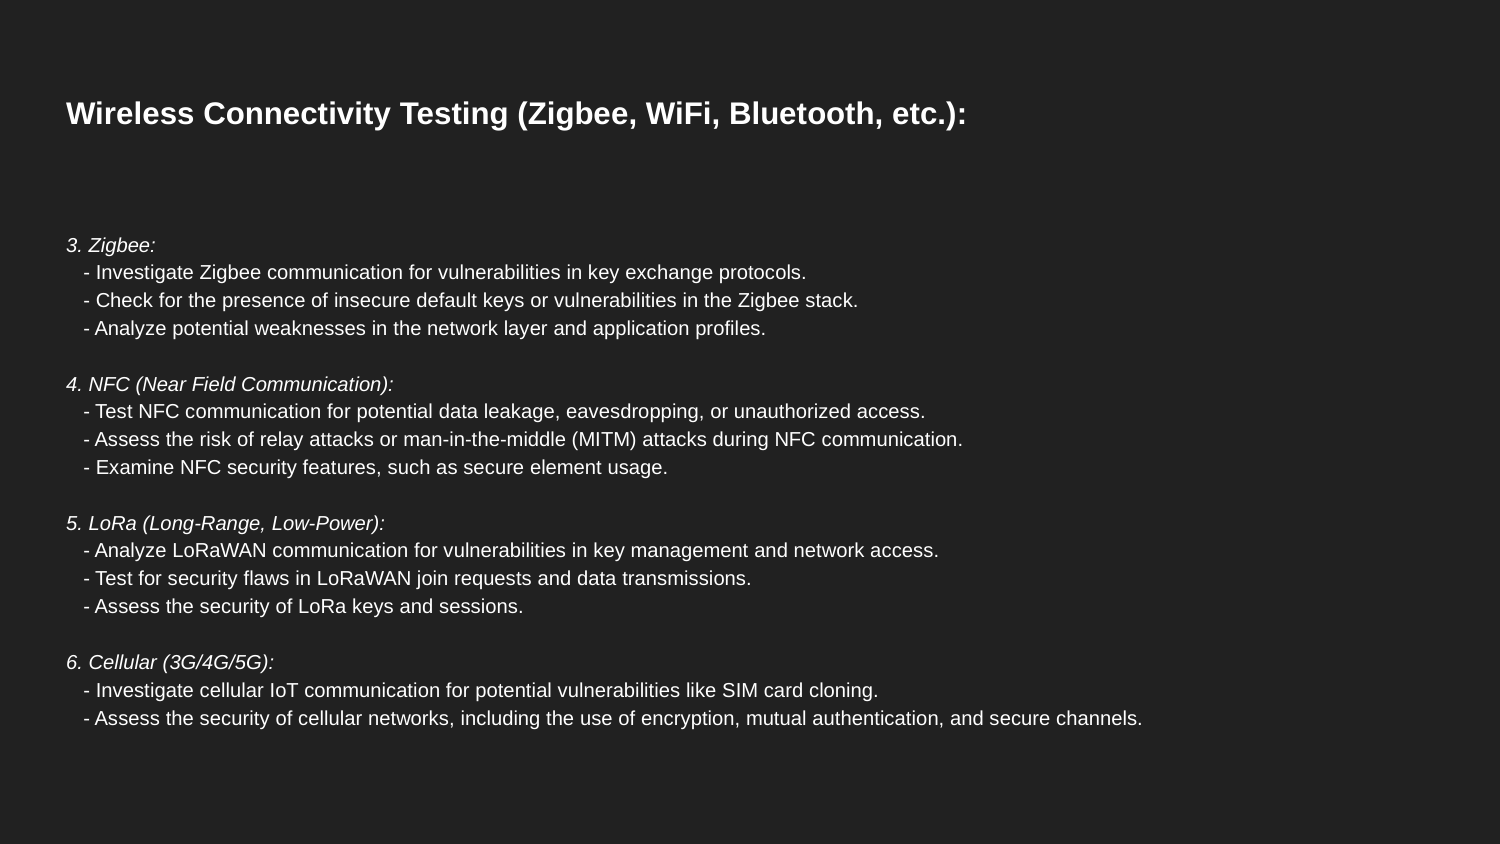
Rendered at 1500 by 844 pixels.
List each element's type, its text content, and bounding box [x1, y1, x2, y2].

title Wireless Connectivity Testing (Zigbee, WiFi, Bluetooth, etc.): [51, 72, 1449, 167]
list 3. Zigbee: - Investigate Zigbee communication for vulnerabilities in key exchange protocols. - Check for the presence of insecure default keys or vulnerabilities in the Zigbee stack. - Analyze potential weaknesses in the network layer and application profiles. 4. NFC (Near Field Communication): - Test NFC communication for potential data leakage, eavesdropping, or unauthorized access. - Assess the risk of relay attacks or man-in-the-middle (MITM) attacks during NFC communication. - Examine NFC security features, such as secure element usage. 5. LoRa (Long-Range, Low-Power): - Analyze LoRaWAN communication for vulnerabilities in key management and network access. - Test for security flaws in LoRaWAN join requests and data transmissions. - Assess the security of LoRa keys and sessions. 6. Cellular (3G/4G/5G): - Investigate cellular IoT communication for potential vulnerabilities like SIM card cloning. - Assess the security of cellular networks, including the use of encryption, mutual authentication, and secure channels. [51, 189, 1449, 750]
